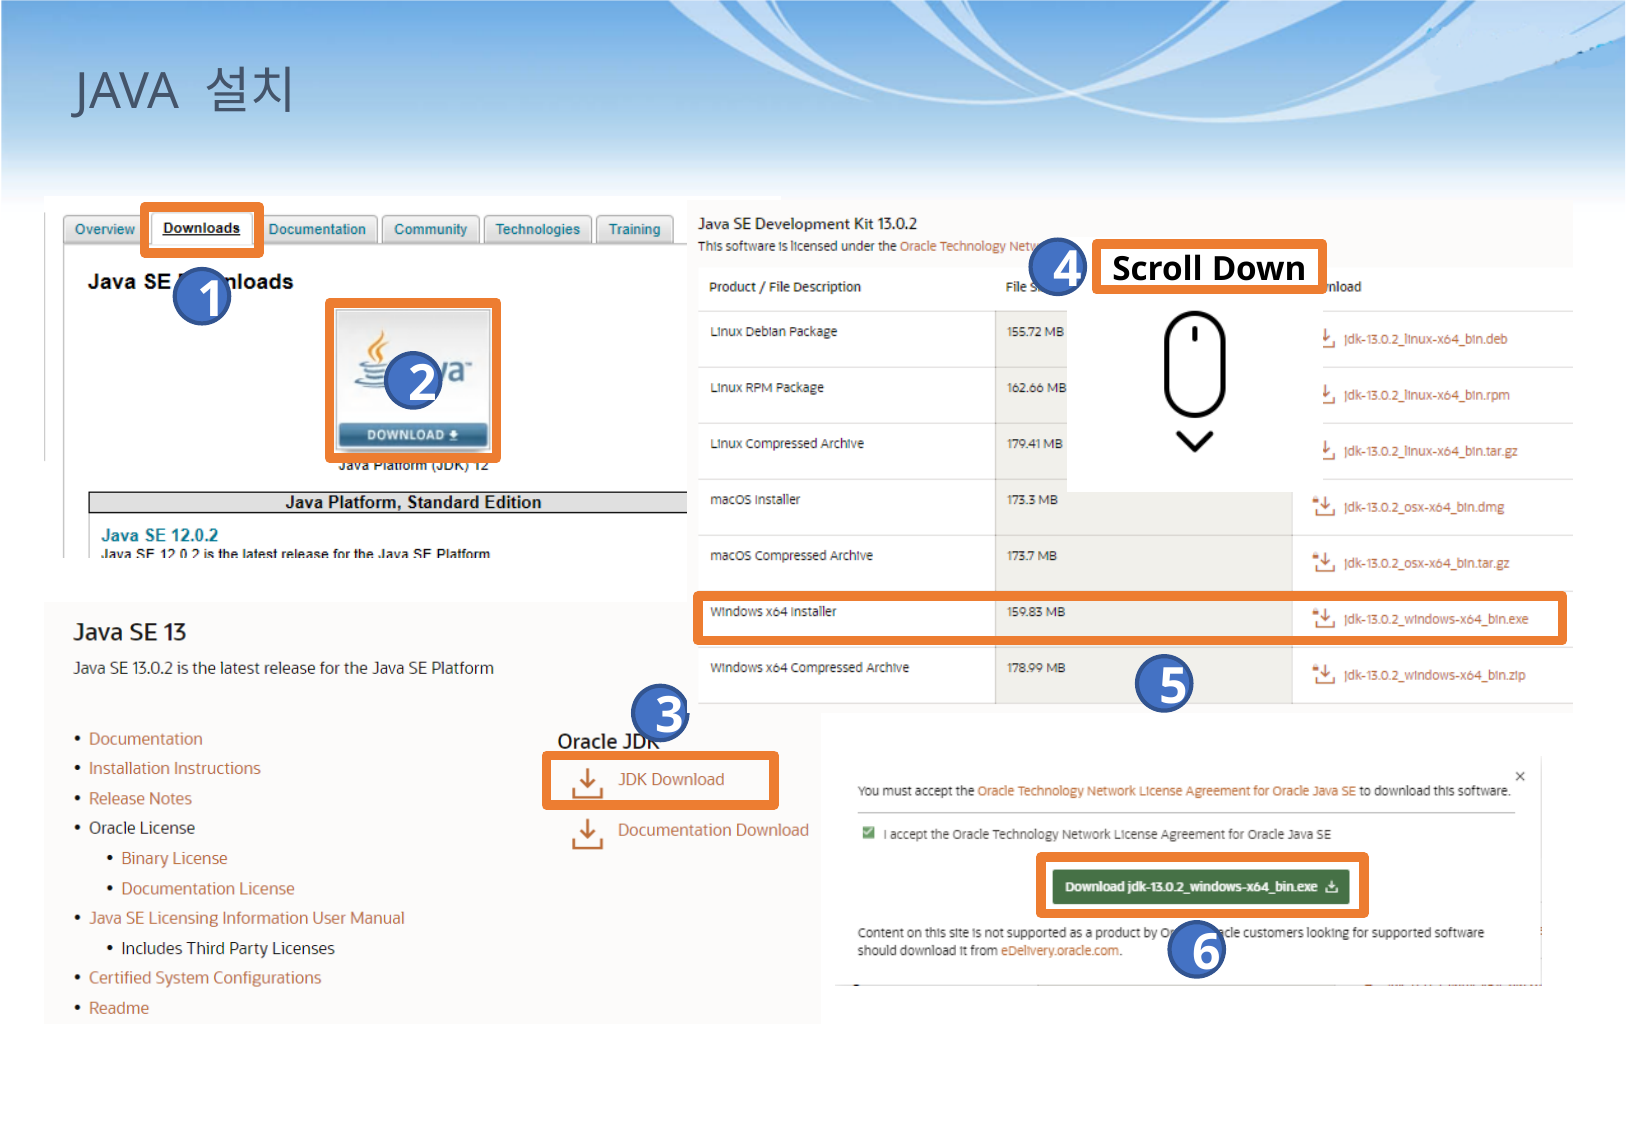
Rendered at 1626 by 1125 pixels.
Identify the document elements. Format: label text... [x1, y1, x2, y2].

title JAVA 설치 [60, 48, 1001, 130]
picture [0, 0, 1626, 1125]
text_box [44, 195, 1574, 1025]
